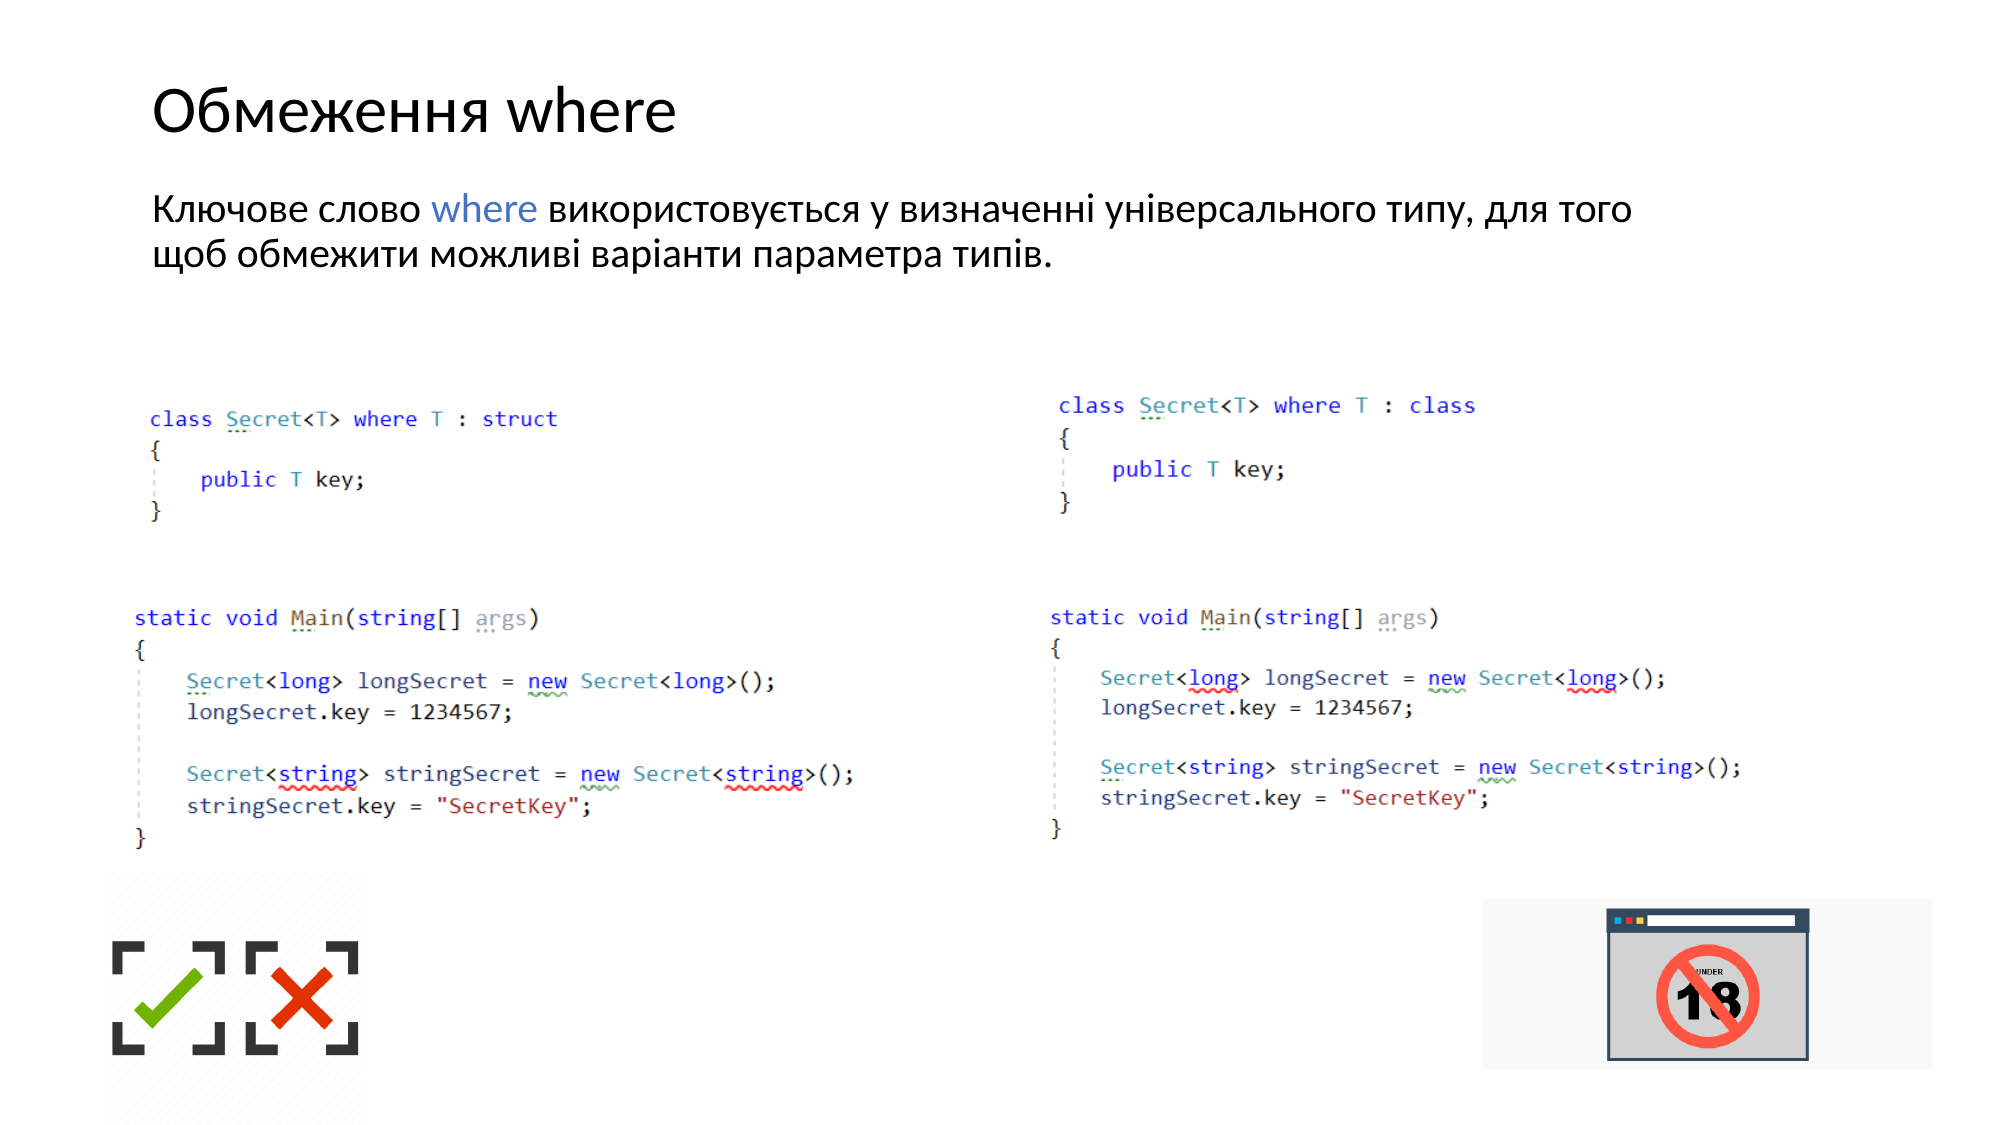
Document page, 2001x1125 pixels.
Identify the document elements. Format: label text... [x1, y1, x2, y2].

picture [129, 603, 864, 864]
list Ключове слово where використовується у визначенні універсального типу, для того щоб обмежити можливі варіанти параметра типів. [137, 178, 1863, 1014]
picture [1482, 899, 1933, 1069]
picture [1044, 390, 1495, 524]
picture [129, 402, 580, 529]
title Обмеження where [137, 59, 1863, 163]
picture [106, 869, 365, 1125]
picture [1039, 603, 1759, 864]
